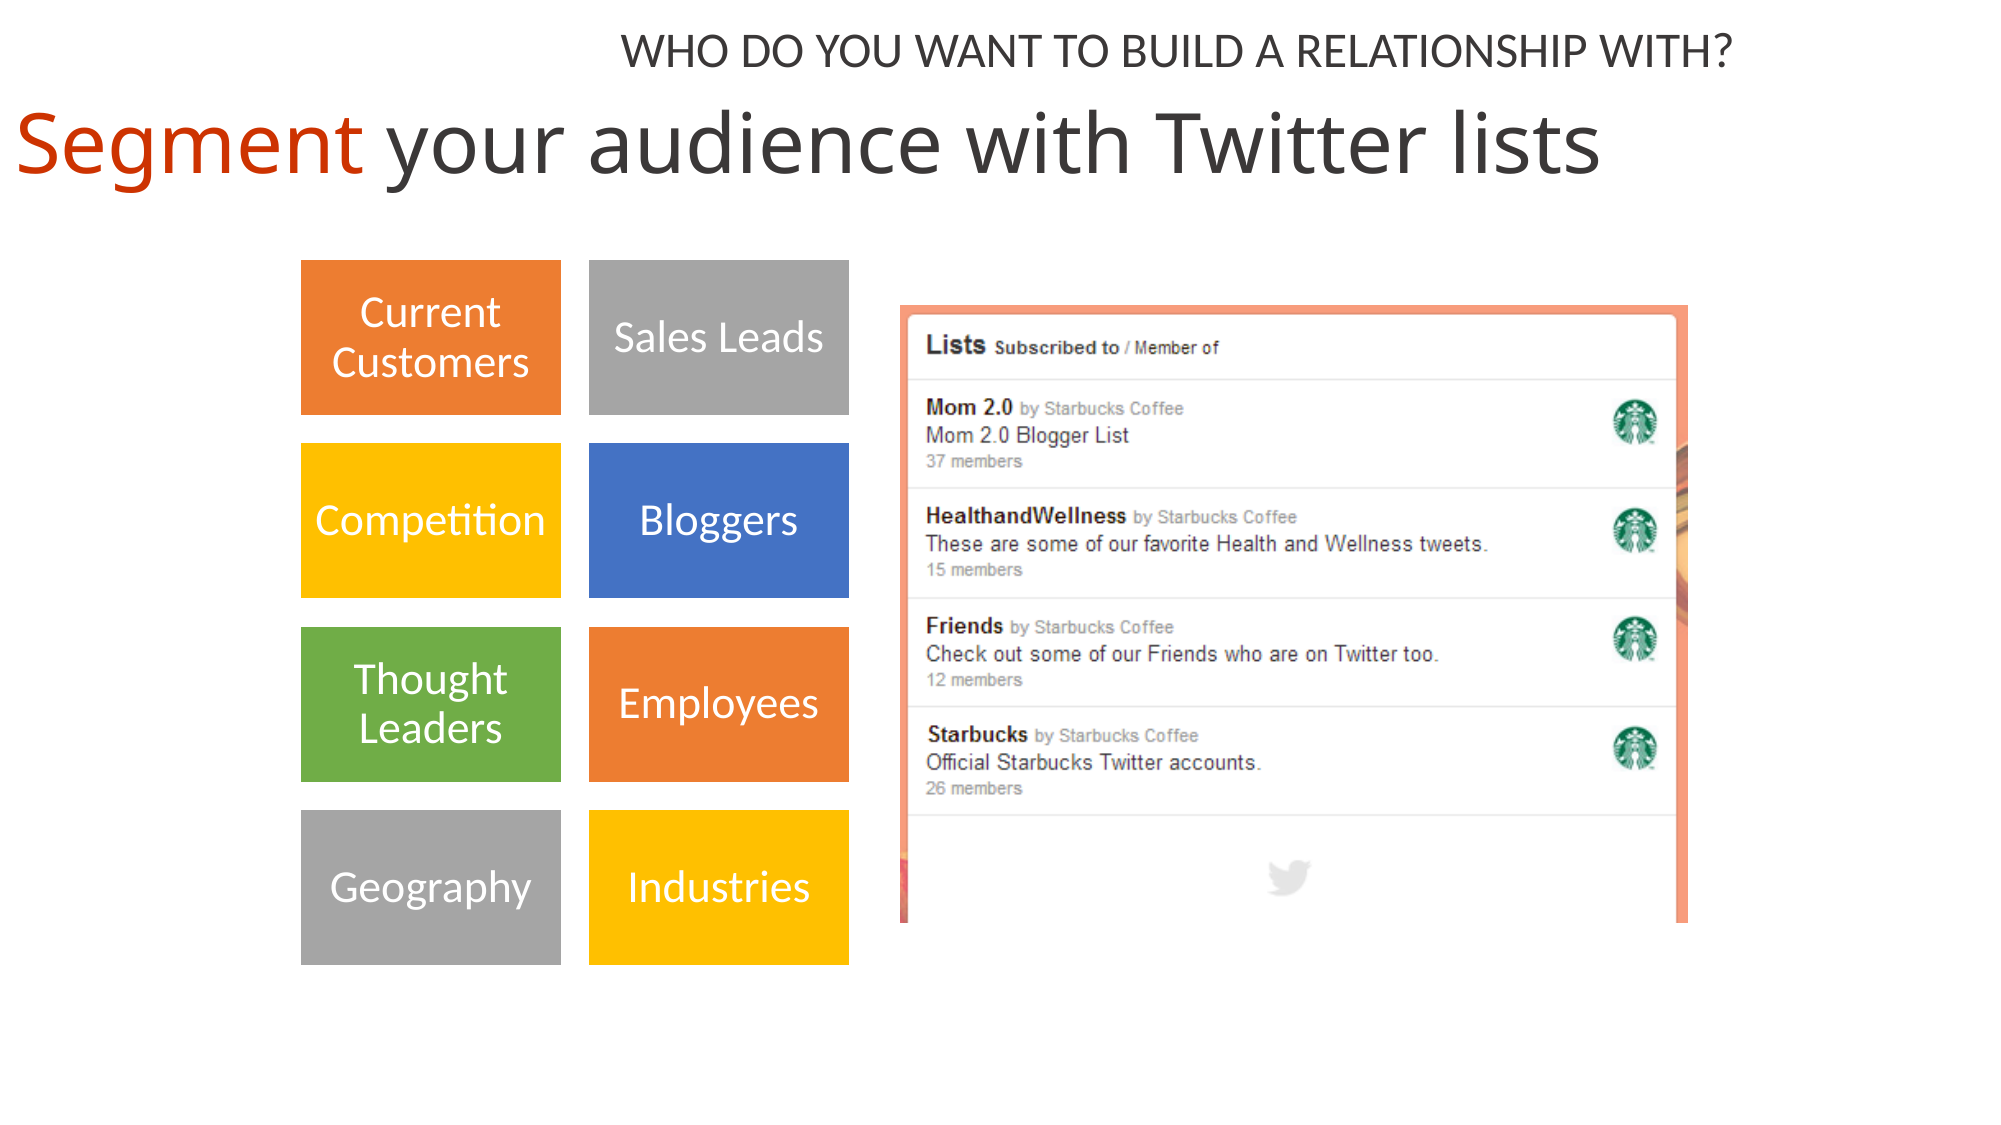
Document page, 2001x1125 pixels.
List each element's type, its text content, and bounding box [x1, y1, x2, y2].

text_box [299, 212, 850, 1013]
text_box Who Do You Want to Build a Relationship With? [599, 0, 1751, 95]
title Segment your audience with Twitter lists [0, 93, 2000, 213]
picture [899, 305, 1688, 923]
